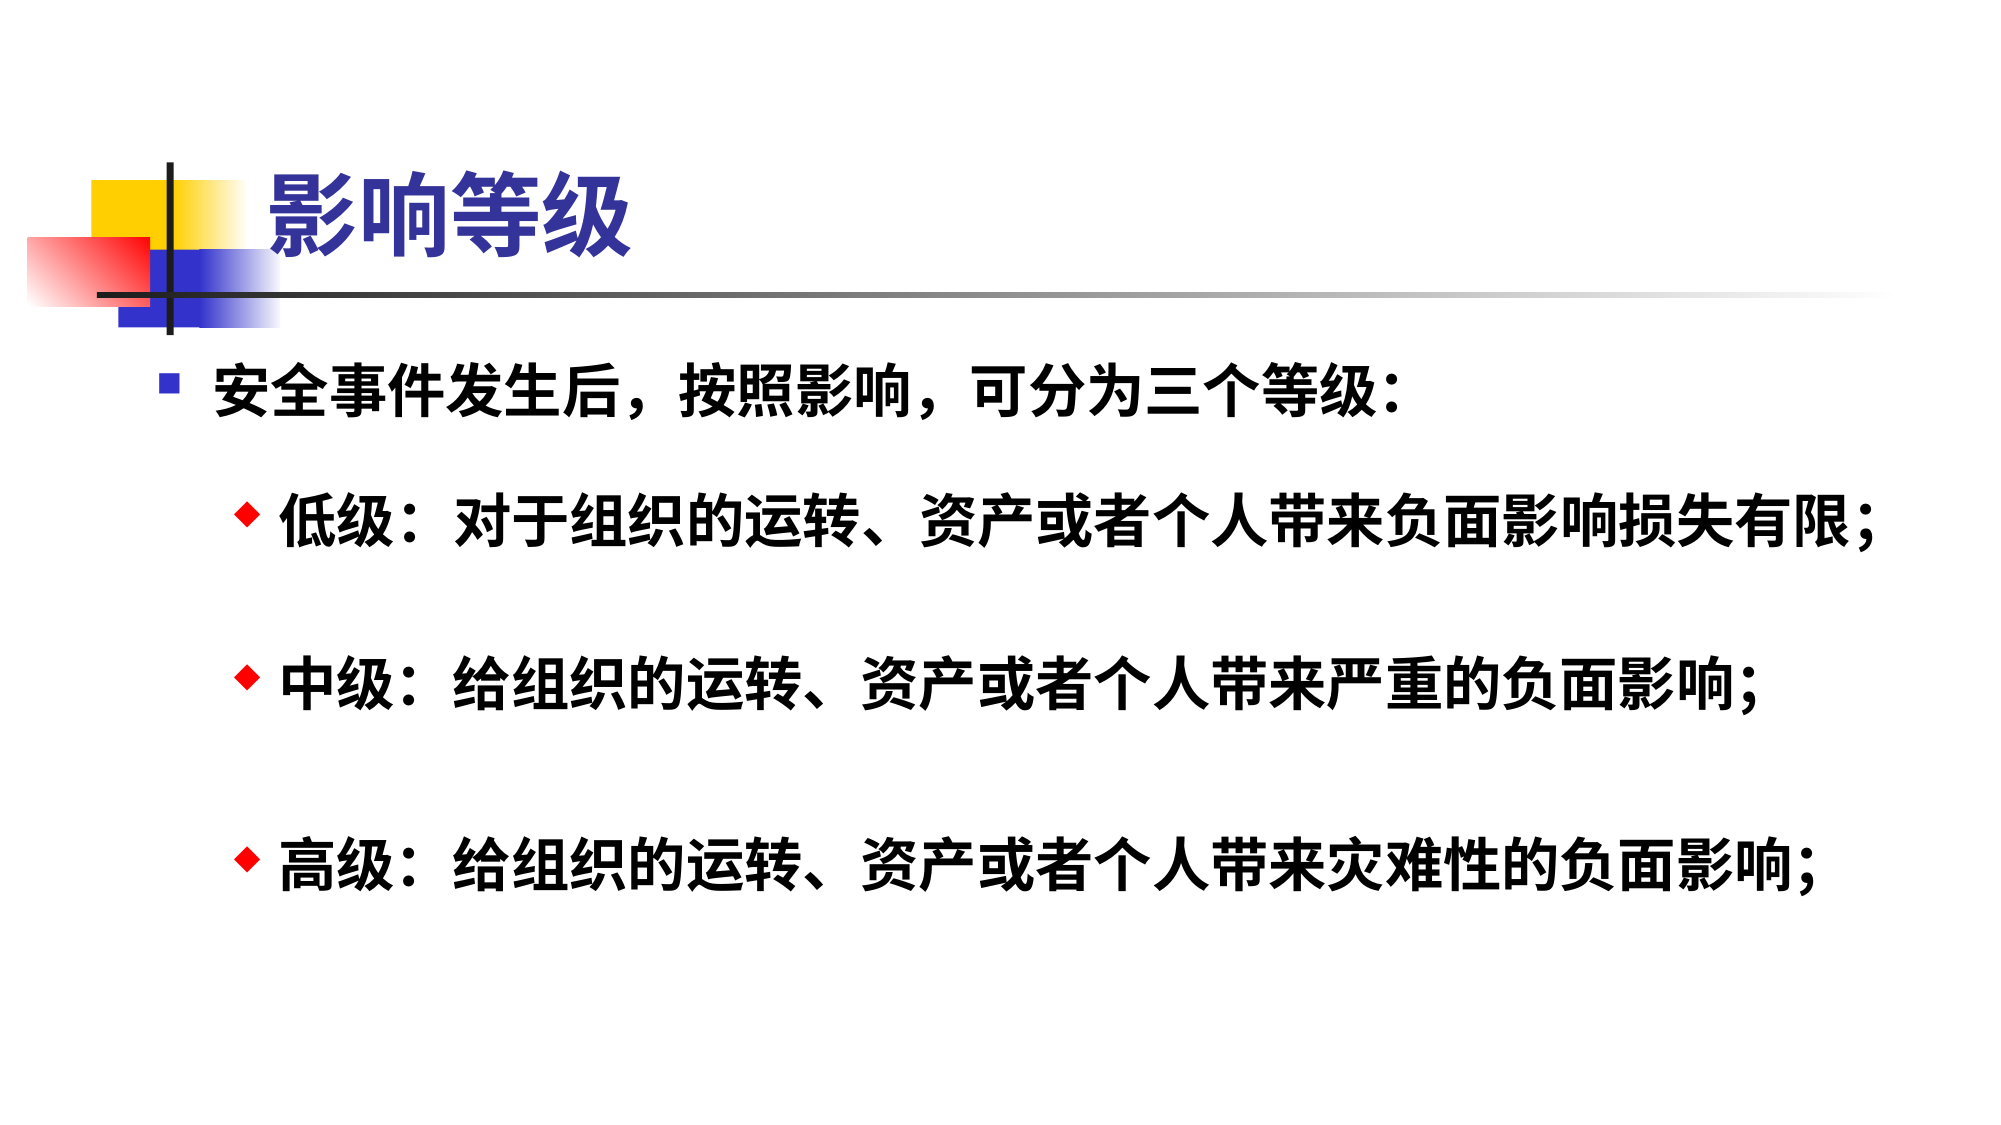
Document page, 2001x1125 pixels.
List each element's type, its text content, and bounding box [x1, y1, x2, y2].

list 安全事件发生后，按照影响，可分为三个等级： 低级：对于组织的运转、资产或者个人带来负面影响损失有限； 中级：给组织的运转、资产或者个人带来严重的负面影响； 高级：给组织的运转、资产或者个人带来灾难性的负面影响； [141, 346, 1933, 1022]
title 影响等级 [251, 35, 1957, 275]
